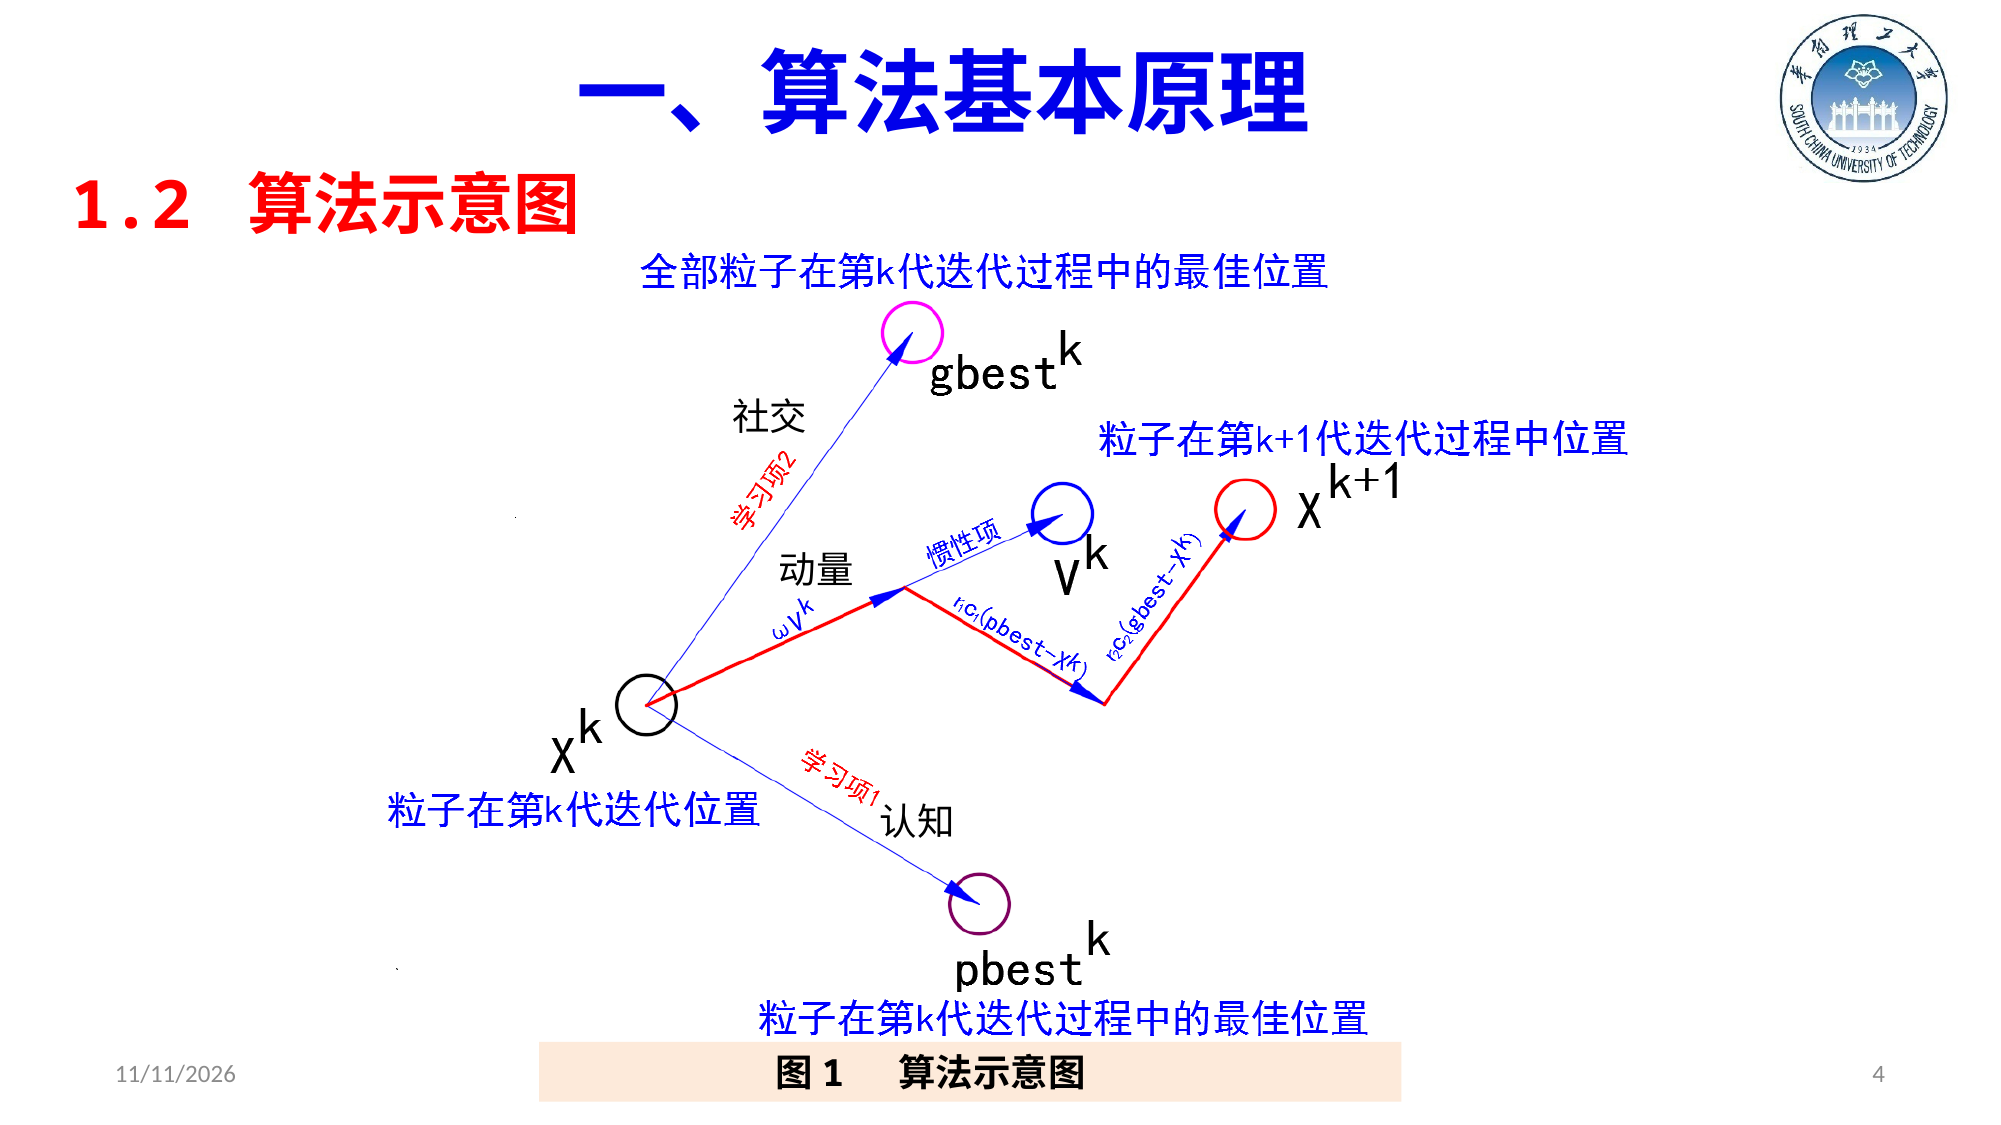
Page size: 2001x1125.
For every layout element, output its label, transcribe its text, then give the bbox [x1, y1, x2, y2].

text_box 图1 算法示意图 [539, 1068, 1402, 1102]
title 一、算法基本原理 [43, 0, 1844, 114]
text_box 1.2 算法示意图 [16, 114, 1801, 249]
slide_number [99, 1042, 567, 1103]
picture [385, 238, 1650, 1061]
picture [1773, 13, 1958, 184]
slide_number 4 [1433, 1042, 1900, 1103]
